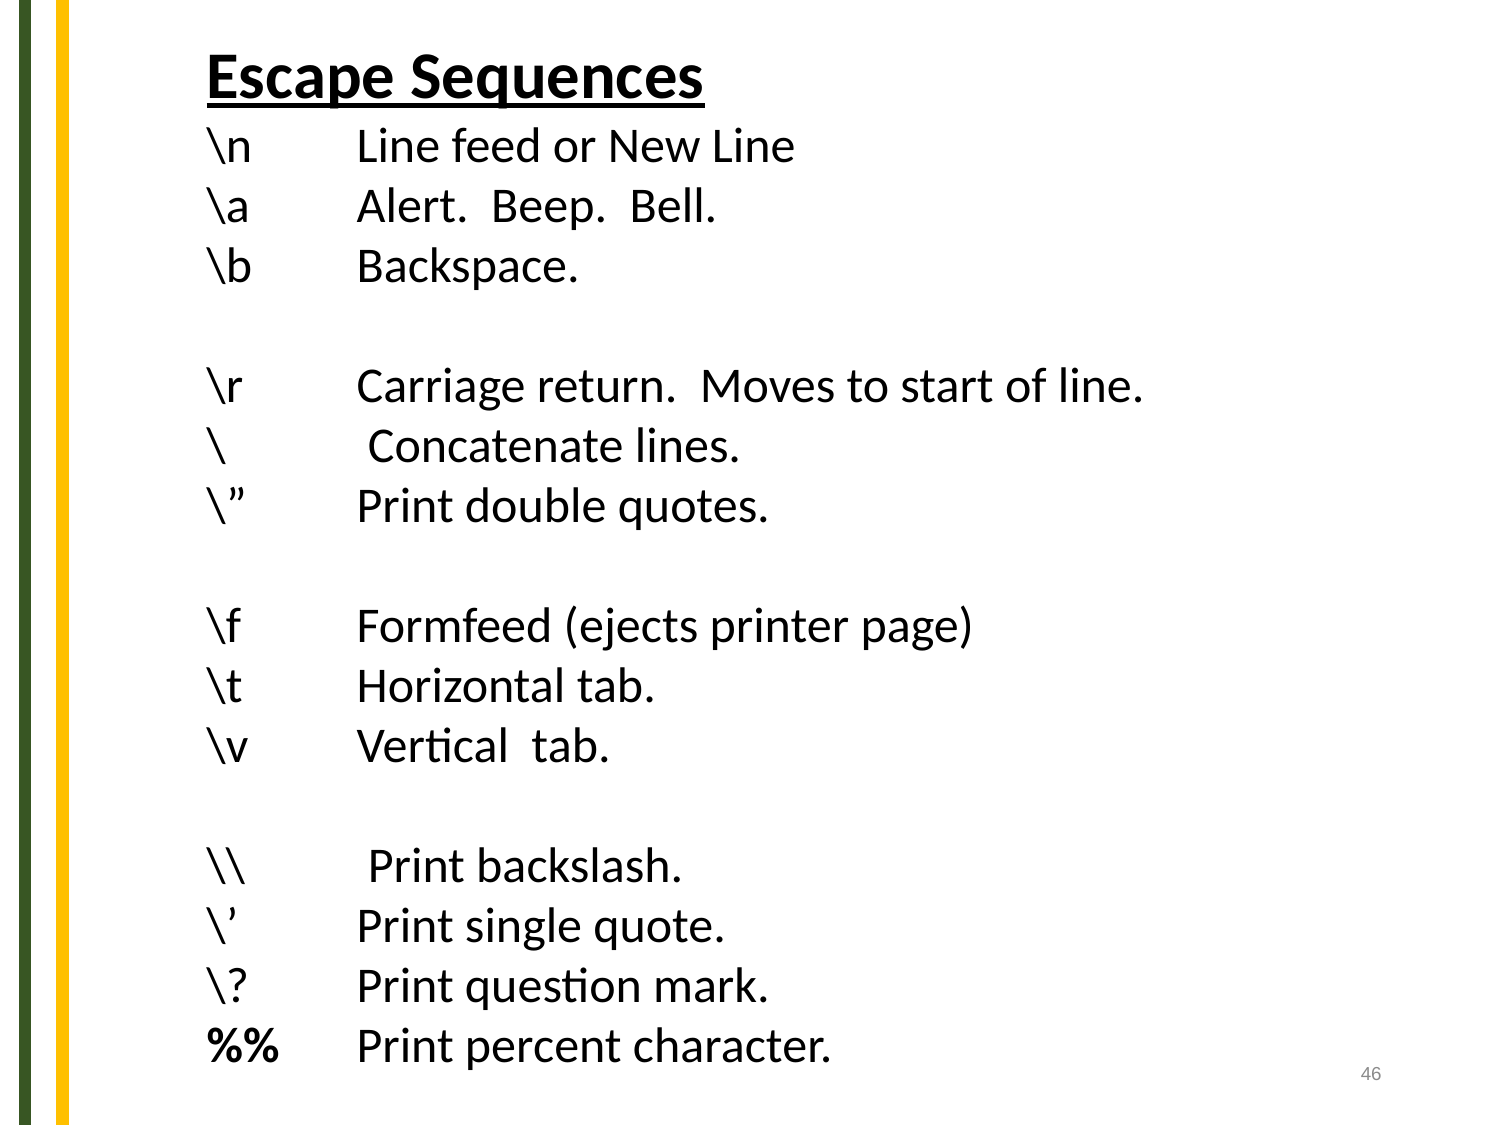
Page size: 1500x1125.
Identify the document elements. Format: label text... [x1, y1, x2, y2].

text_box Escape Sequences \n Line feed or New Line \a Alert. Beep. Bell. \b Backspace. \r Carriage return. Moves to start of line. \ Concatenate lines. \” Print double quotes. \f Formfeed (ejects printer page) \t Horizontal tab. \v Vertical tab. \\ Print backslash. \’ Print single quote. \? Print question mark. %% Print percent character. [191, 24, 1160, 1125]
slide_number 46 [1160, 1042, 1397, 1103]
